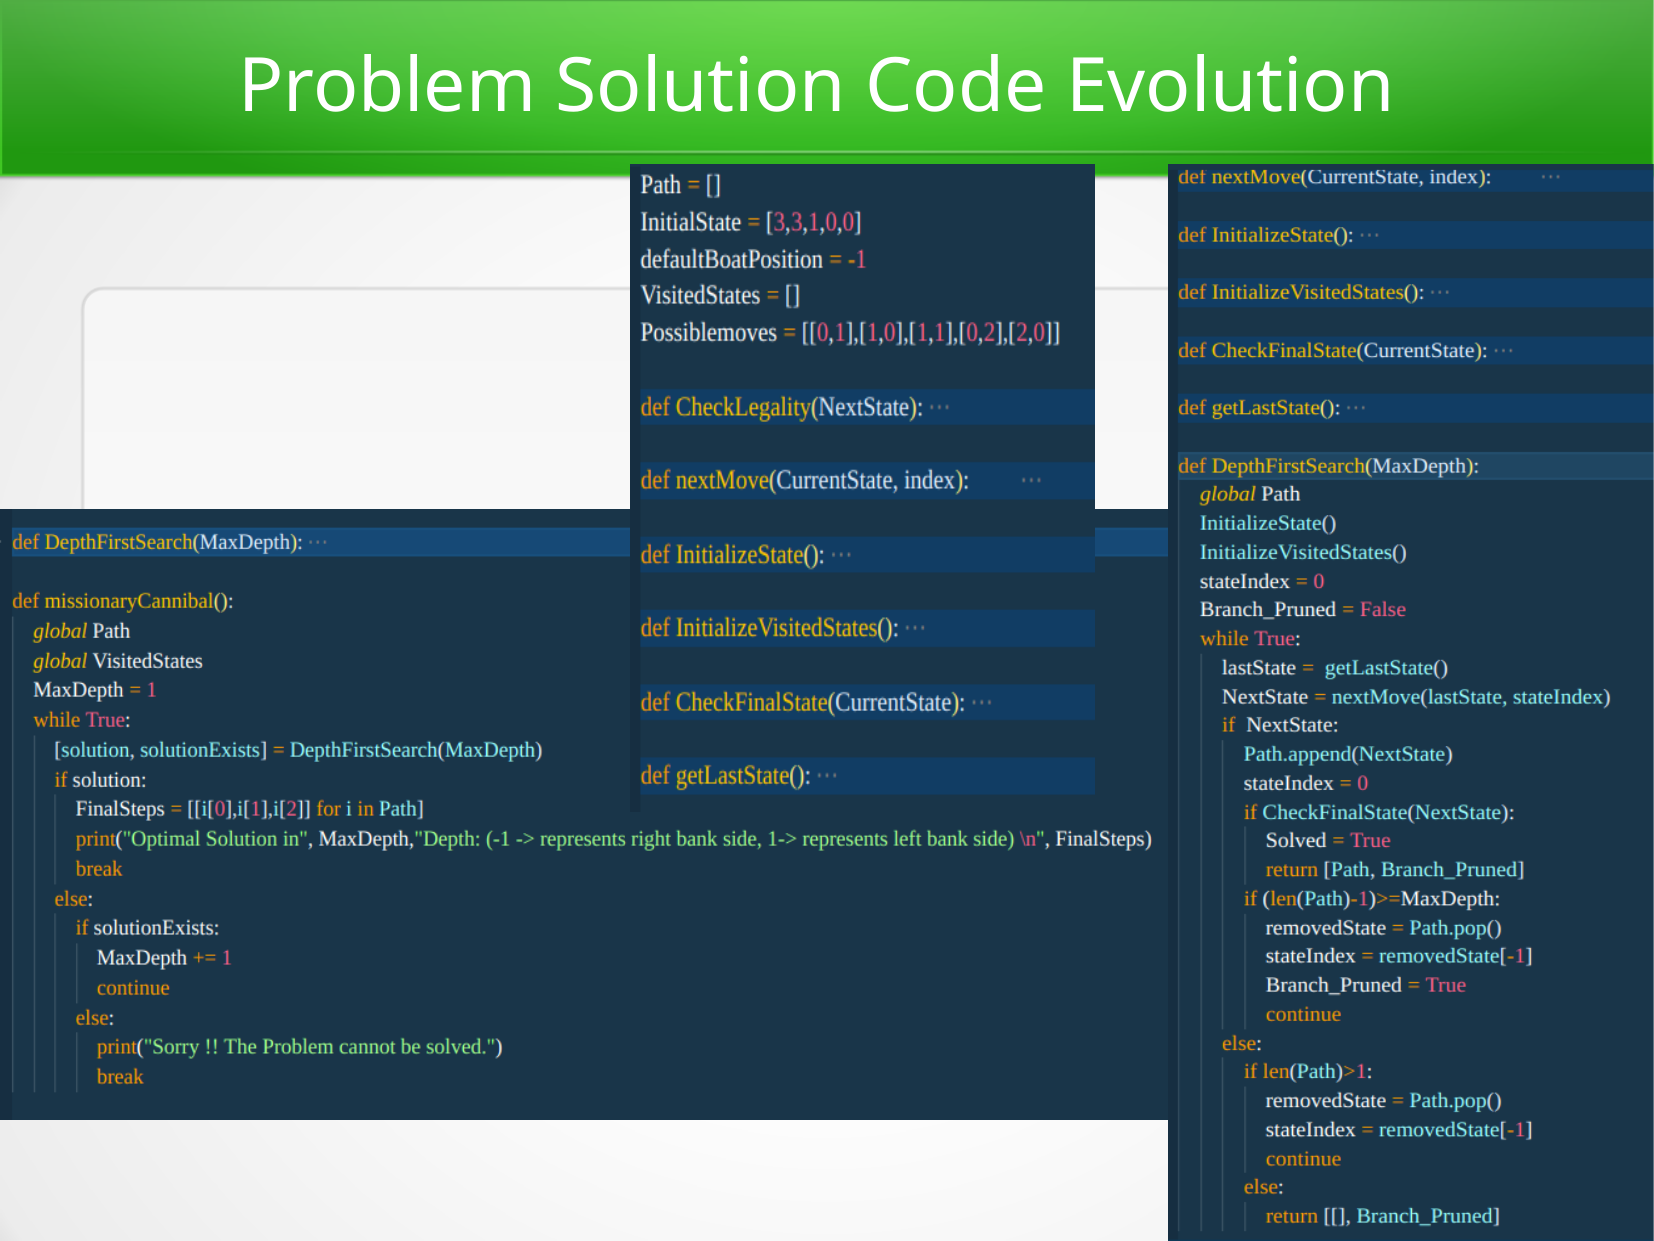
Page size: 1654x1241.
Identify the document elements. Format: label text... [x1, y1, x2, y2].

text_box Problem Solution Code Evolution [82, 11, 1571, 154]
picture [0, 0, 1654, 1241]
